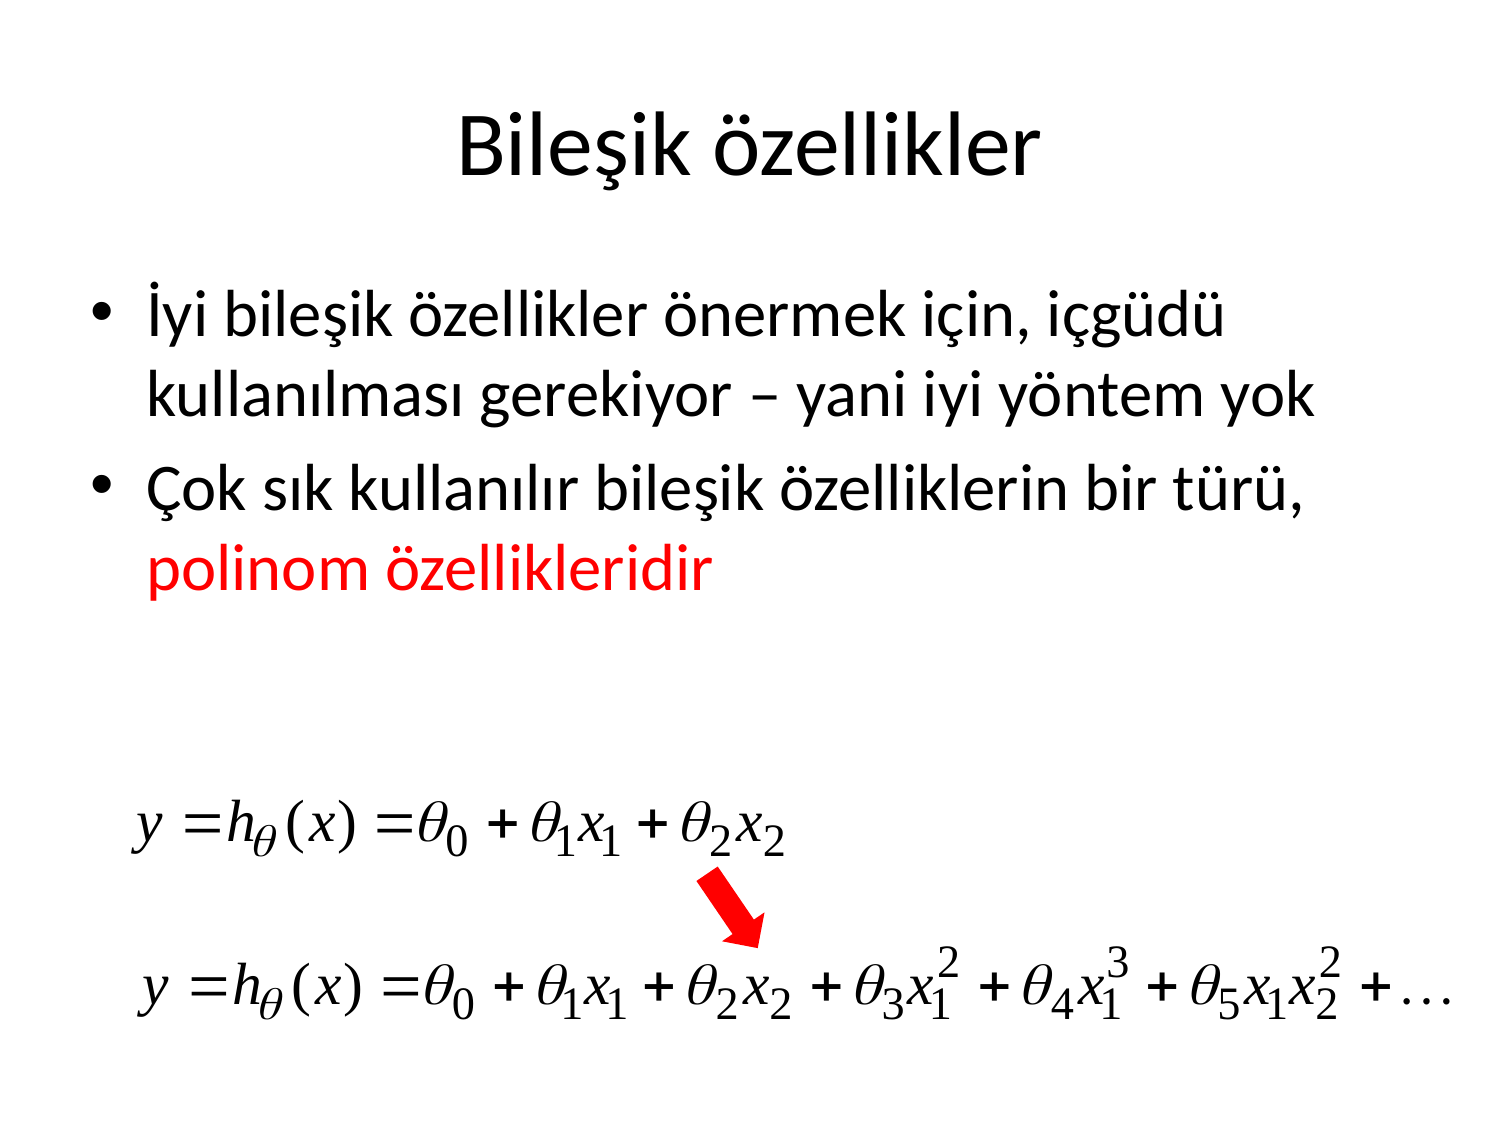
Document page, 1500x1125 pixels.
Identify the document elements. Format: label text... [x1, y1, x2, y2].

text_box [118, 781, 801, 876]
title Bileşik özellikler [75, 45, 1425, 233]
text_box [124, 924, 1468, 1038]
list İyi bileşik özellikler önermek için, içgüdü kullanılması gerekiyor – yani iyi yöntem yok Çok sık kullanılır bileşik özelliklerin bir türü, polinom özellikleridir [75, 262, 1425, 763]
text_box [695, 884, 767, 923]
